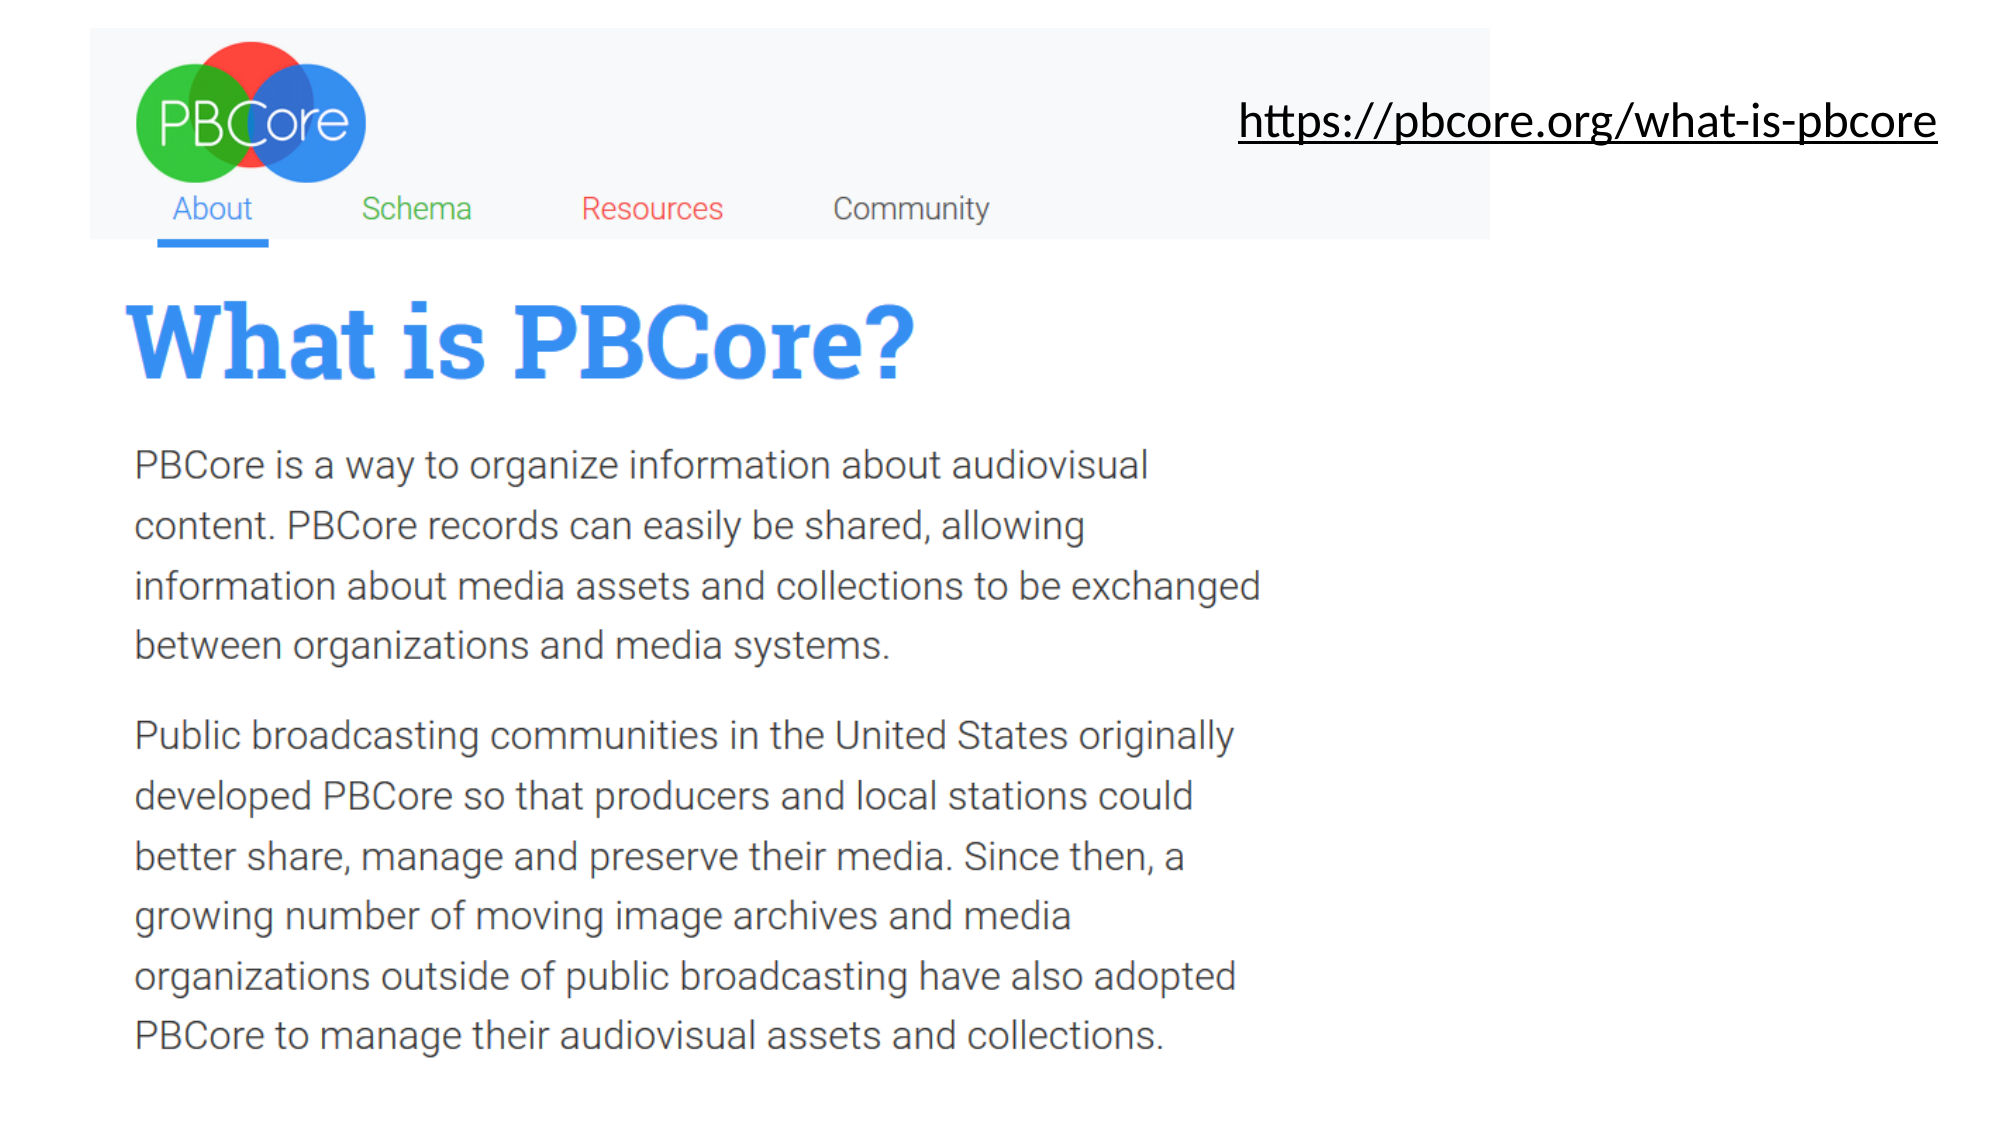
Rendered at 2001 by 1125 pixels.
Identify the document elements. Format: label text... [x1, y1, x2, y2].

text_box https://pbcore.org/what-is-pbcore [1490, 79, 2000, 155]
picture [90, 28, 1490, 1090]
